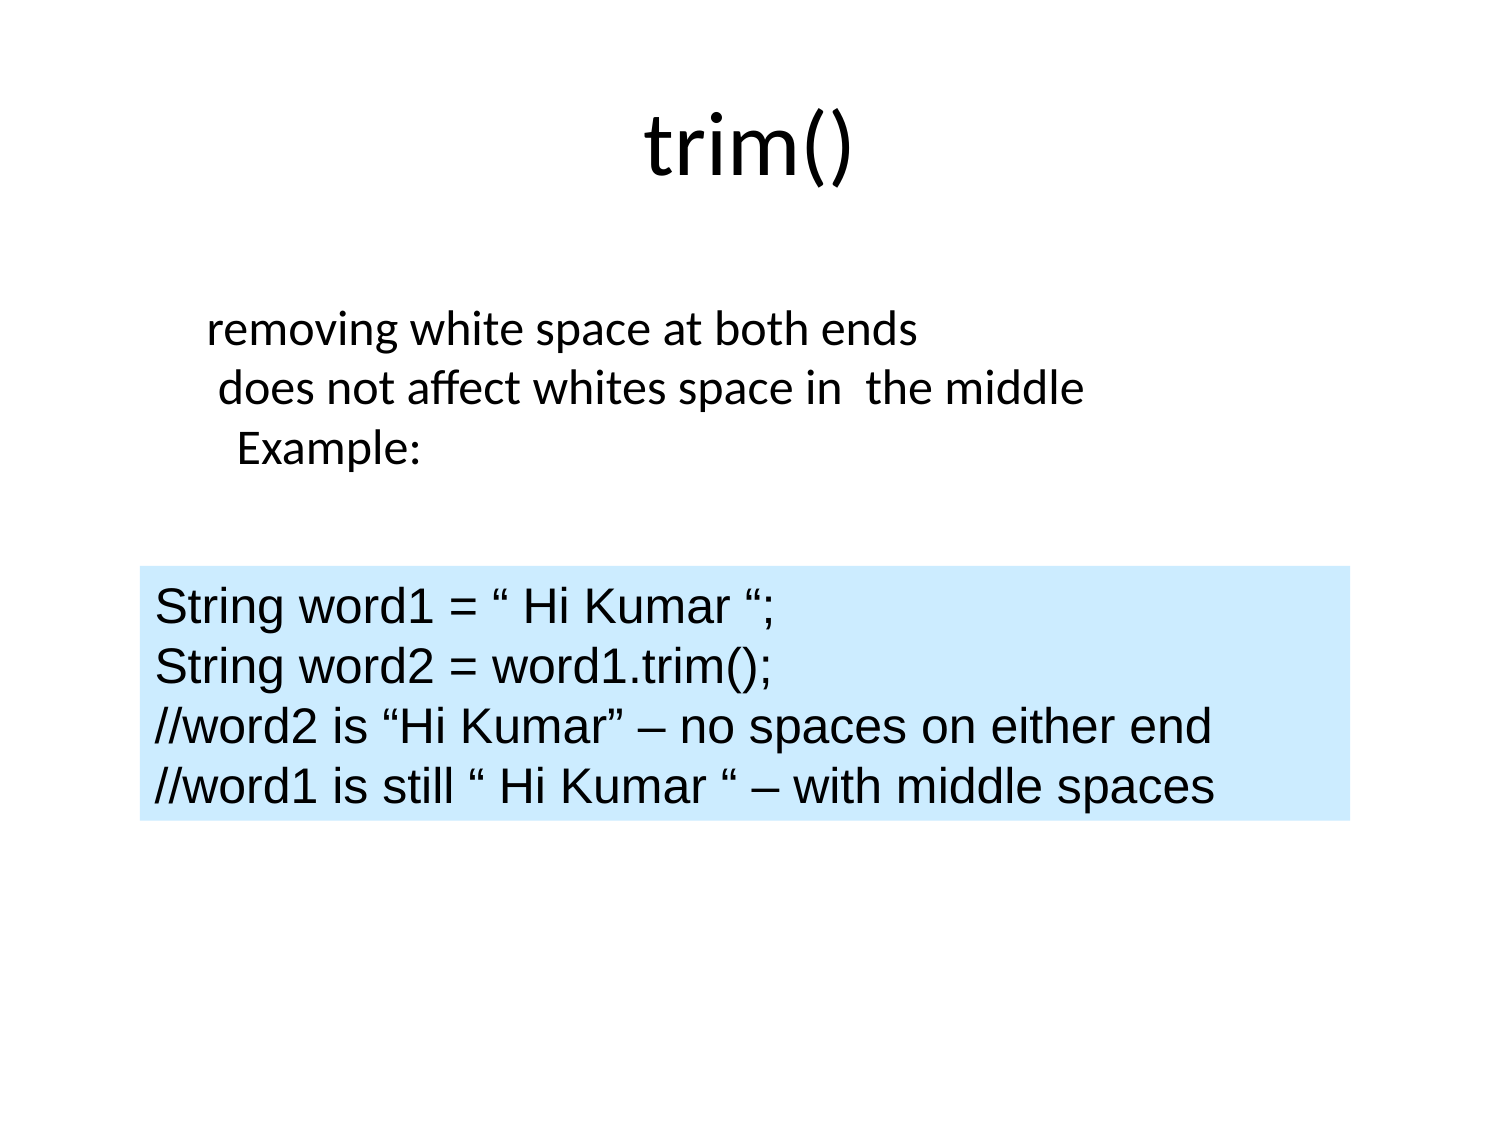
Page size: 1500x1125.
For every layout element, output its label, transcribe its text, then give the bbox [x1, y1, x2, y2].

list removing white space at both ends does not affect whites space in the middle Example: [146, 287, 1361, 1051]
title trim() [75, 45, 1425, 233]
text_box String word1 = “ Hi Kumar “; String word2 = word1.trim(); //word2 is “Hi Kumar” – no spaces on either end //word1 is still “ Hi Kumar “ – with middle spaces [139, 565, 1351, 821]
